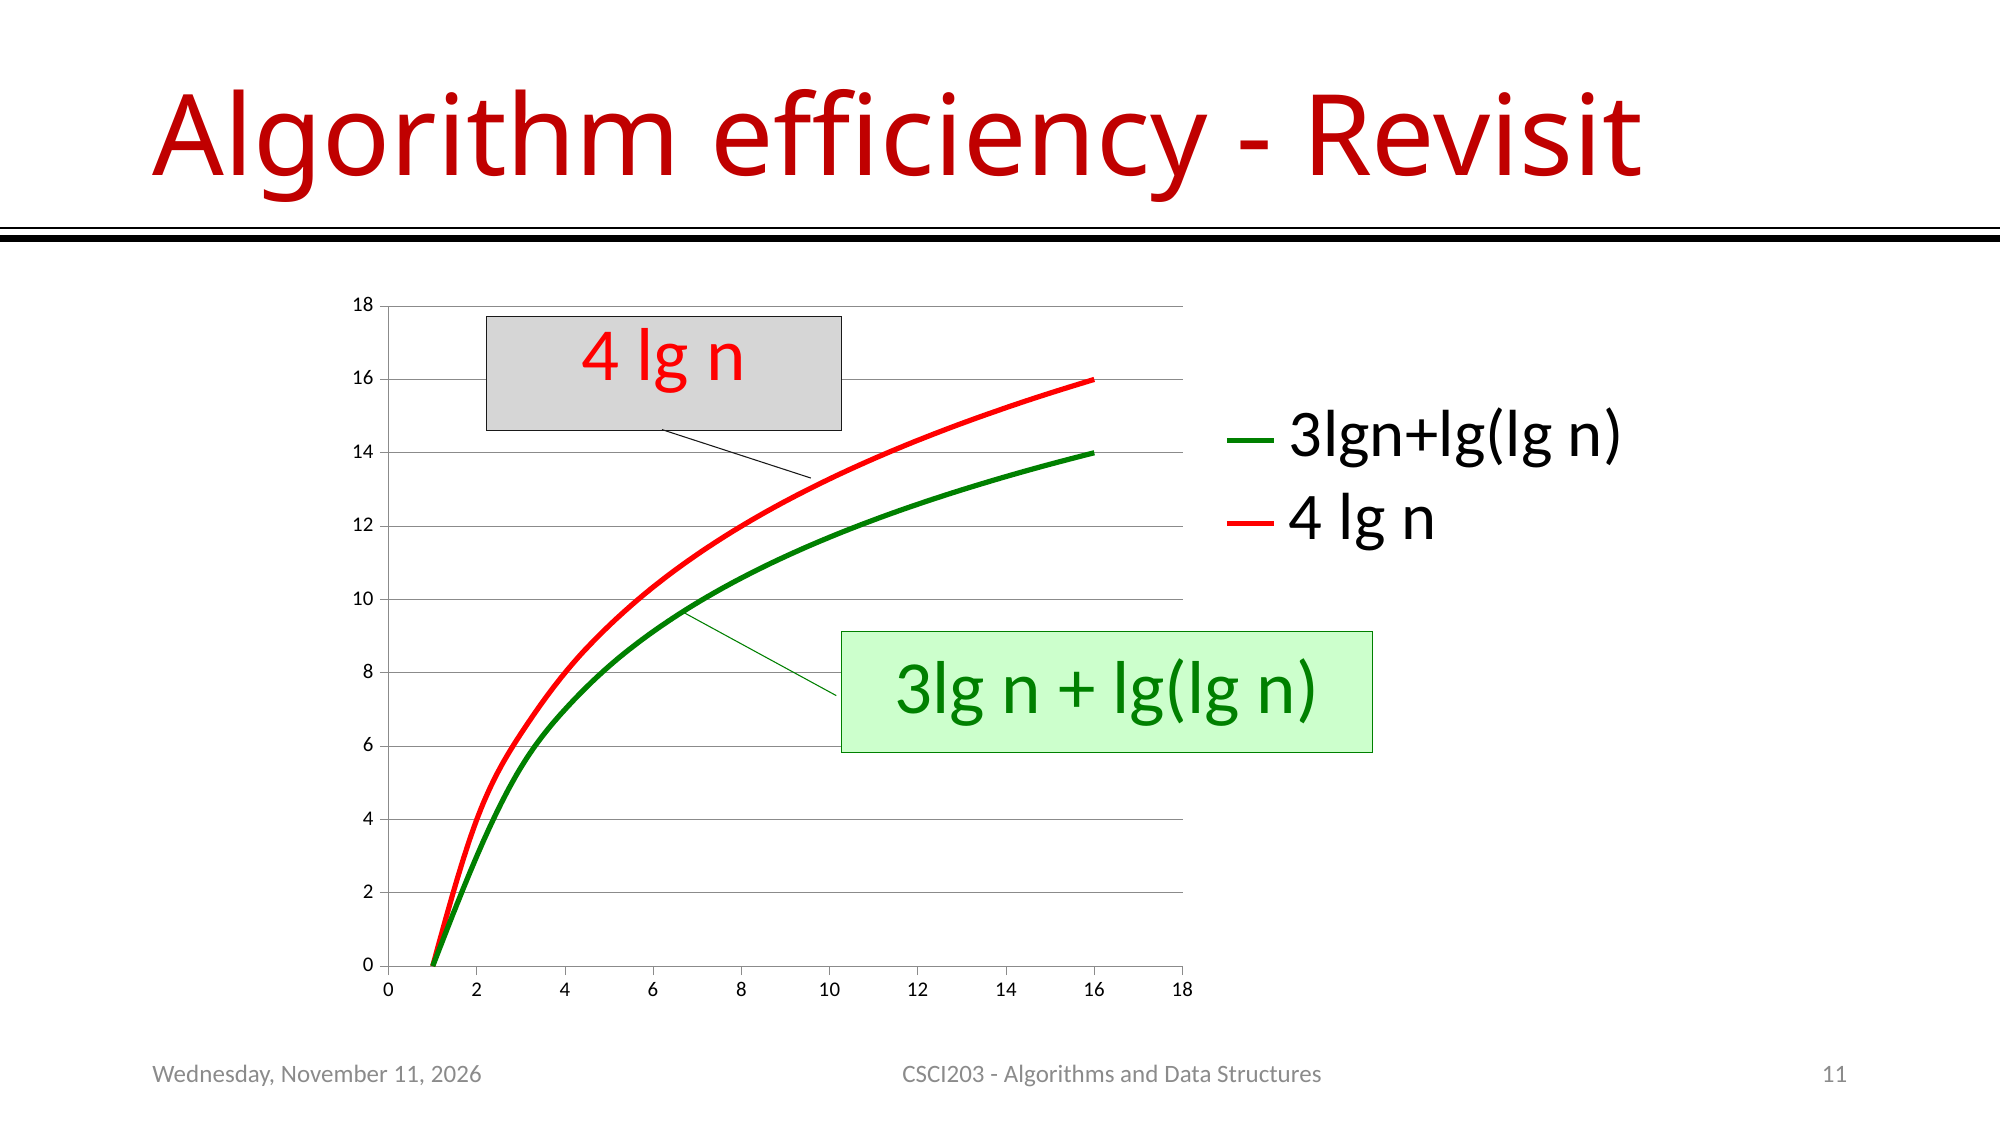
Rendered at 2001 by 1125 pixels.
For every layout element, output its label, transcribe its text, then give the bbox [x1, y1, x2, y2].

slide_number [137, 1042, 588, 1103]
slide_number 11 [1412, 1042, 1863, 1103]
chart [324, 281, 1675, 1016]
title Algorithm efficiency - Revisit [137, 59, 1863, 218]
footer CSCI203 - Algorithms and Data Structures [662, 1042, 1338, 1103]
